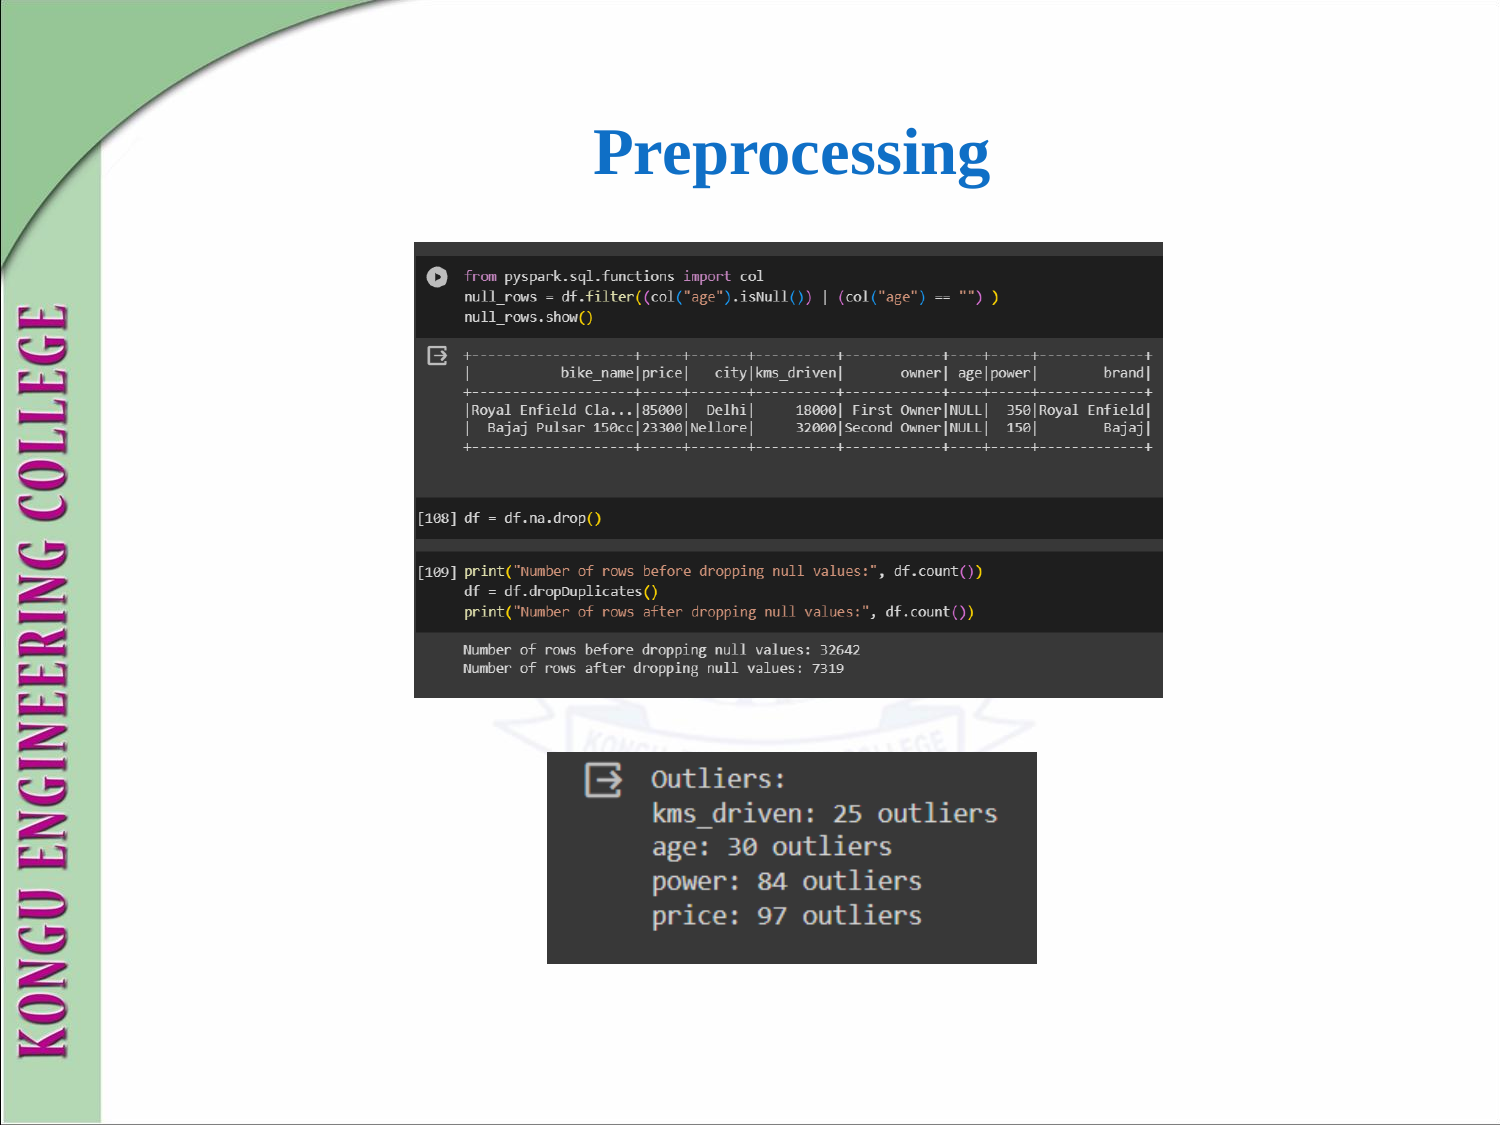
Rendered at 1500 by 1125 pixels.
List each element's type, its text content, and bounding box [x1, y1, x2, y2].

picture [0, 0, 1500, 1125]
title Preprocessing [117, 0, 1468, 188]
